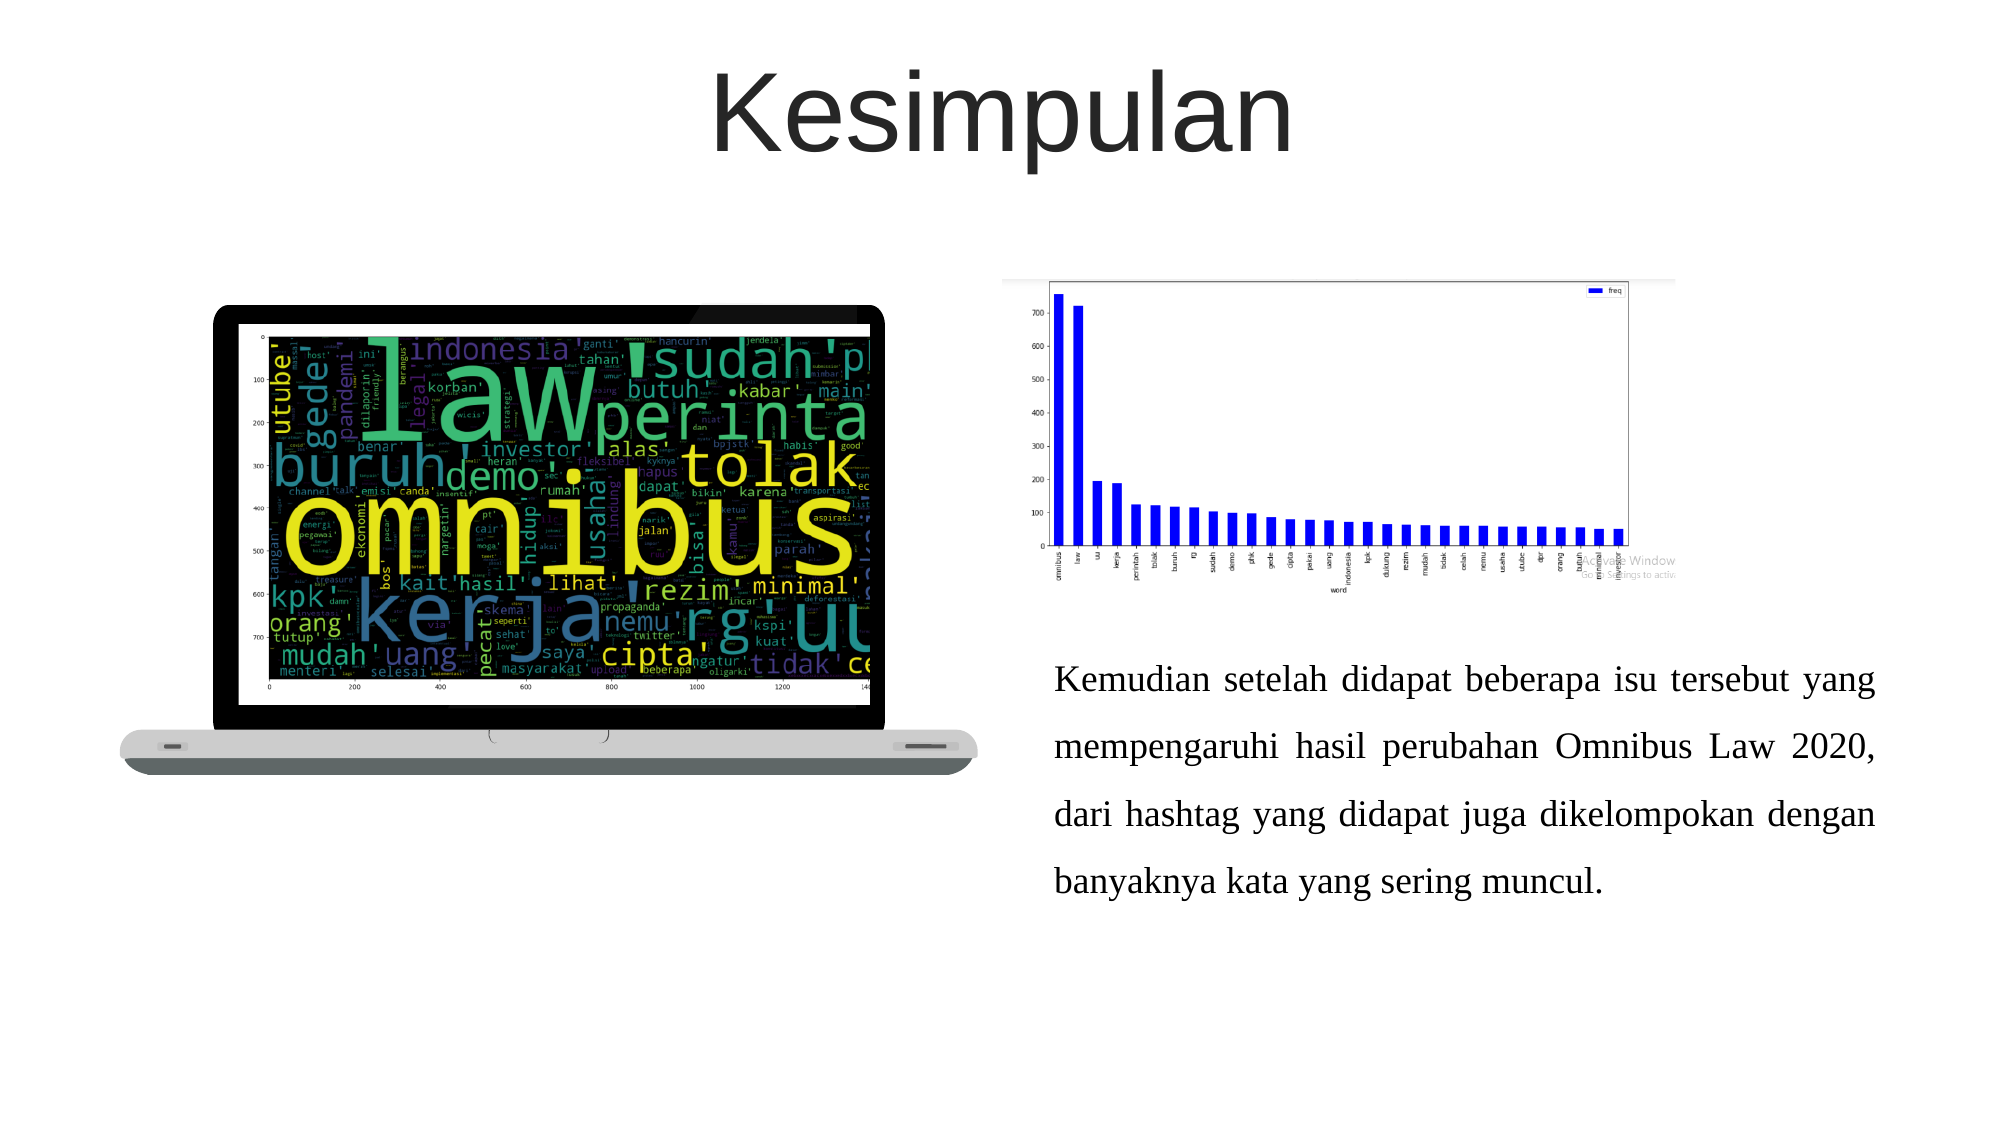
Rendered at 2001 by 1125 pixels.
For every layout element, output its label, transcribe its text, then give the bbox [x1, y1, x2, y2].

list Kesimpulan [53, 55, 1952, 175]
picture [1002, 279, 1676, 598]
picture [238, 324, 870, 705]
text_box Kemudian setelah didapat beberapa isu tersebut yang mempengaruhi hasil perubahan Omnibus Law 2020, dari hashtag yang didapat juga dikelompokan dengan banyaknya kata yang sering muncul. [891, 623, 1892, 909]
